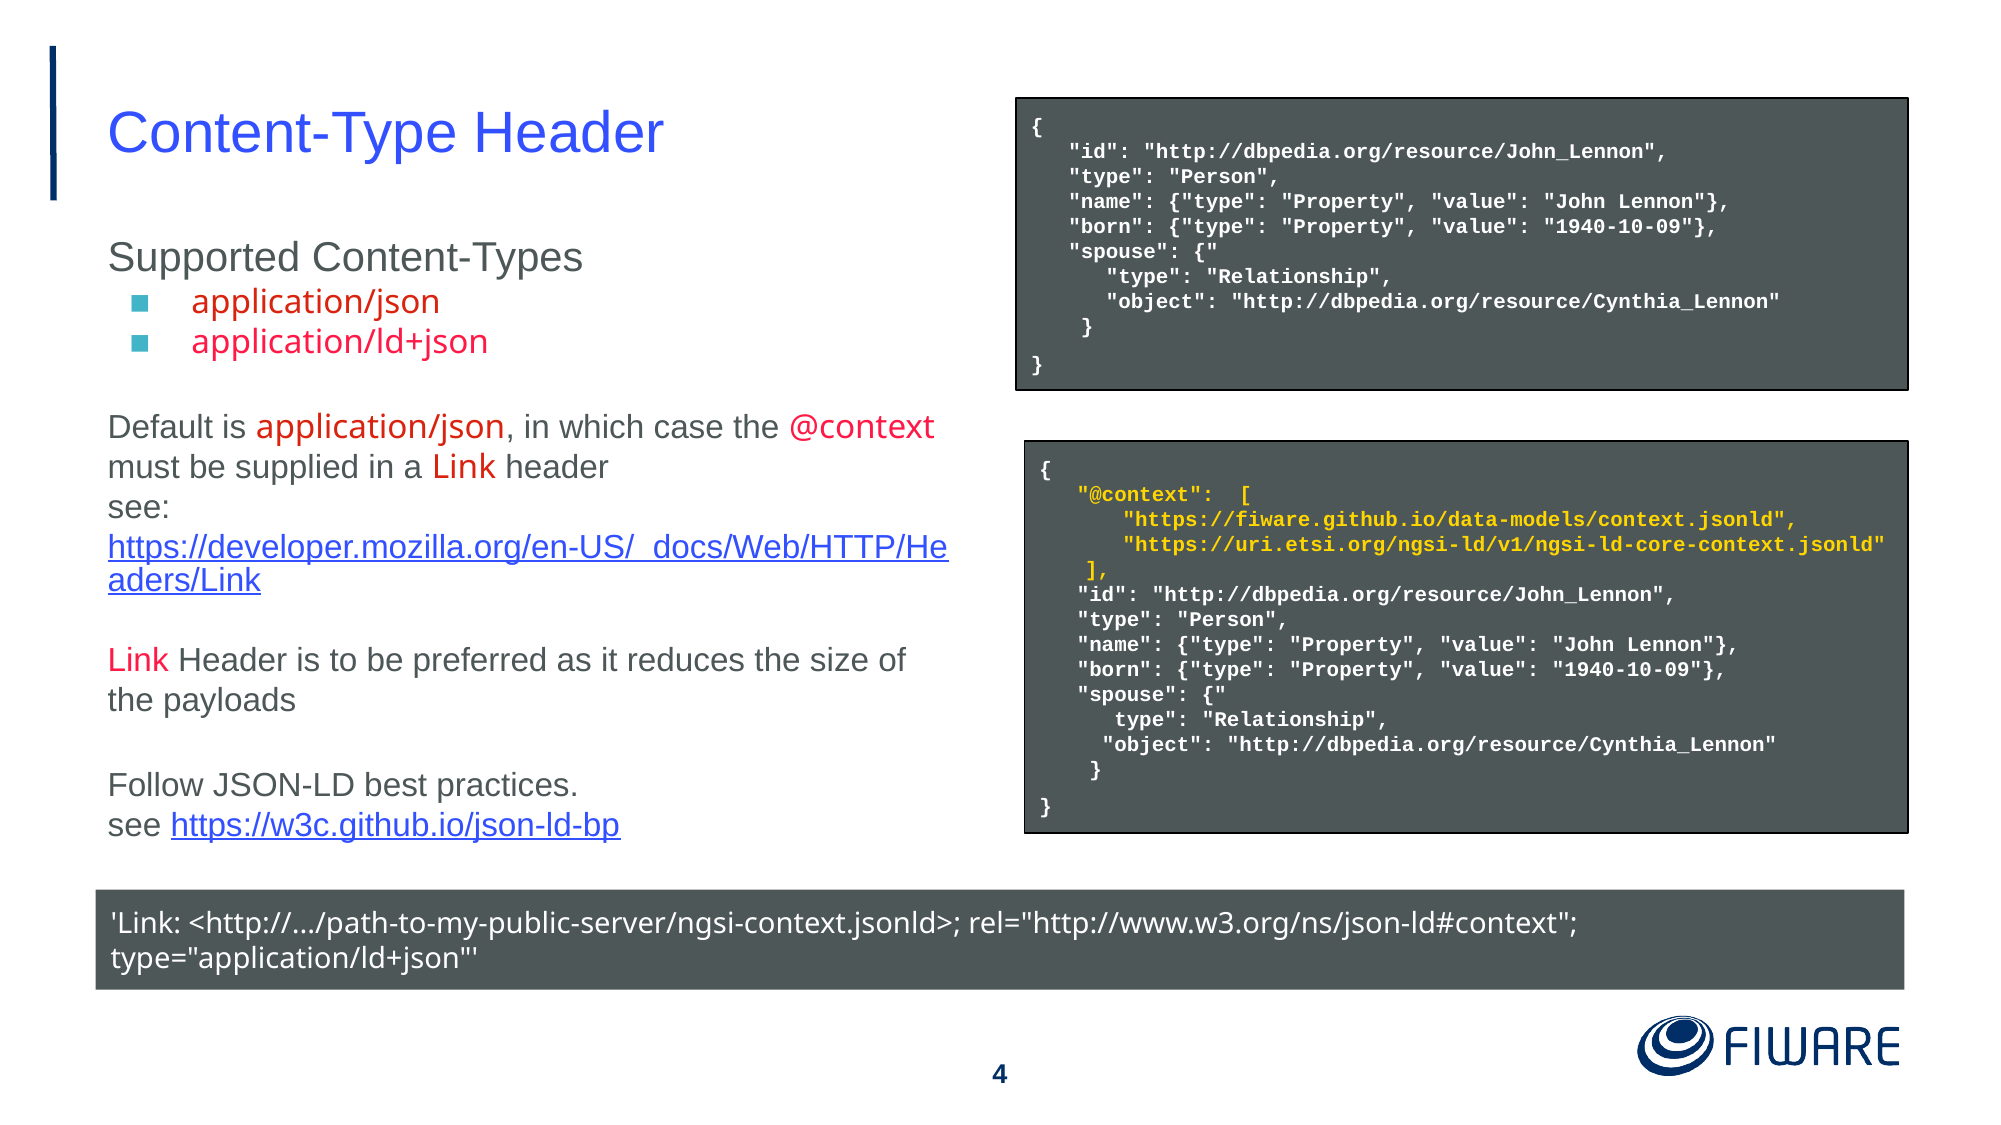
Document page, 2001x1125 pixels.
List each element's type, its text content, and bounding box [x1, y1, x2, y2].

text_box 'Link: <http://.../path-to-my-public-server/ngsi-context.jsonld>; rel="http://www.w3.org/ns/json-ld#context"; type="application/ld+json"' [95, 889, 1905, 990]
slide_number ‹#› [887, 1042, 1113, 1103]
list Supported Content-Types application/json application/ld+json Default is application/json, in which case the @context must be supplied in a Link header see: https://developer.mozilla.org/en-US/ docs/Web/HTTP/Headers/Link Link Header is to be preferred as it reduces the size of the payloads Follow JSON-LD best practices. see https://w3c.github.io/json-ld-bp [92, 222, 977, 838]
picture [1635, 1012, 1905, 1077]
title Content-Type Header [92, 47, 1814, 213]
text_box { "id": "http://dbpedia.org/resource/John_Lennon", "type": "Person", "name": {"type": "Property", "value": "John Lennon"}, "born": {"type": "Property", "value": "1940-10-09"}, "spouse": {" "type": "Relationship", "object": "http://dbpedia.org/resource/Cynthia_Lennon" } } [1015, 98, 1908, 391]
text_box { "@context": [ "https://fiware.github.io/data-models/context.jsonld", "https://uri.etsi.org/ngsi-ld/v1/ngsi-ld-core-context.jsonld" ], "id": "http://dbpedia.org/resource/John_Lennon", "type": "Person", "name": {"type": "Property", "value": "John Lennon"}, "born": {"type": "Property", "value": "1940-10-09"}, "spouse": {" type": "Relationship", "object": "http://dbpedia.org/resource/Cynthia_Lennon" } } [1024, 440, 1909, 833]
